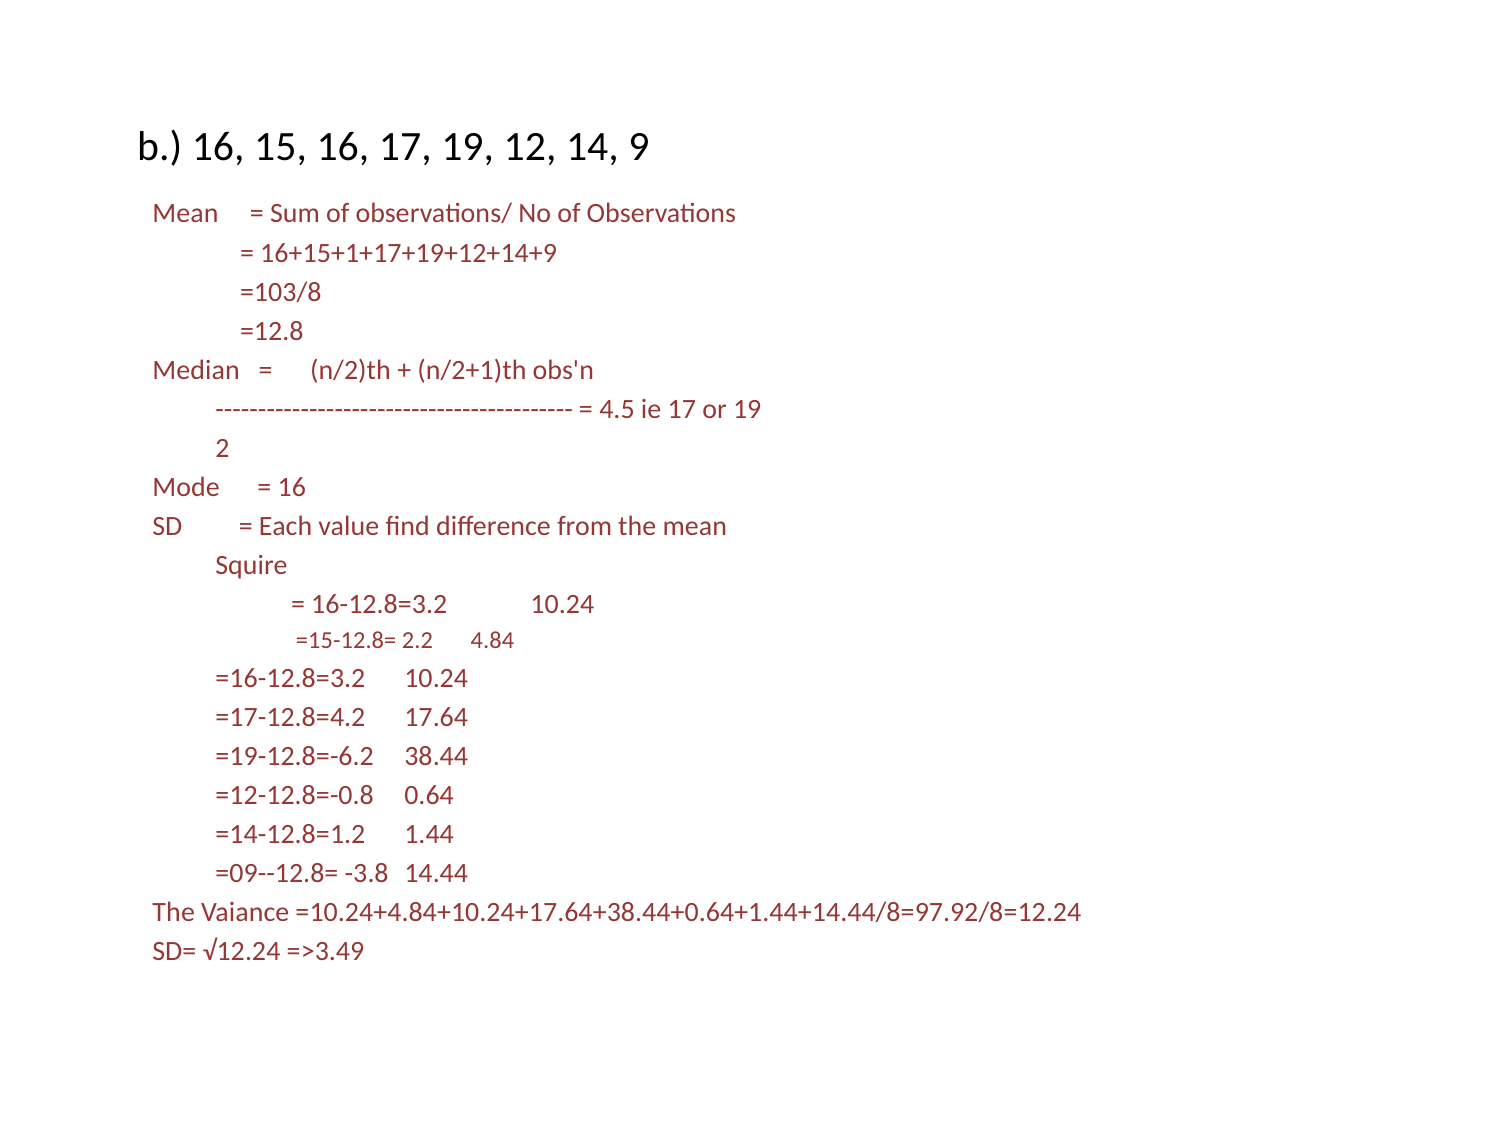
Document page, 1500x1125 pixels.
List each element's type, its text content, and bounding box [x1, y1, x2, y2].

title b.) 16, 15, 16, 17, 19, 12, 14, 9 [112, 99, 1388, 188]
subtitle Mean = Sum of observations/ No of Observations = 16+15+1+17+19+12+14+9 =103/8 =12.8 Median = (n/2)th + (n/2+1)th obs'n ------------------------------------------ = 4.5 ie 17 or 19 2 Mode = 16 SD = Each value find difference from the mean Squire = 16-12.8=3.2 10.24 =15-12.8= 2.2 4.84 =16-12.8=3.2 10.24 =17-12.8=4.2 17.64 =19-12.8=-6.2 38.44 =12-12.8=-0.8 0.64 =14-12.8=1.2 1.44 =09--12.8= -3.8 14.44 The Vaiance =10.24+4.84+10.24+17.64+38.44+0.64+1.44+14.44/8=97.92/8=12.24 SD= √12.24 =>3.49 [137, 187, 1338, 988]
